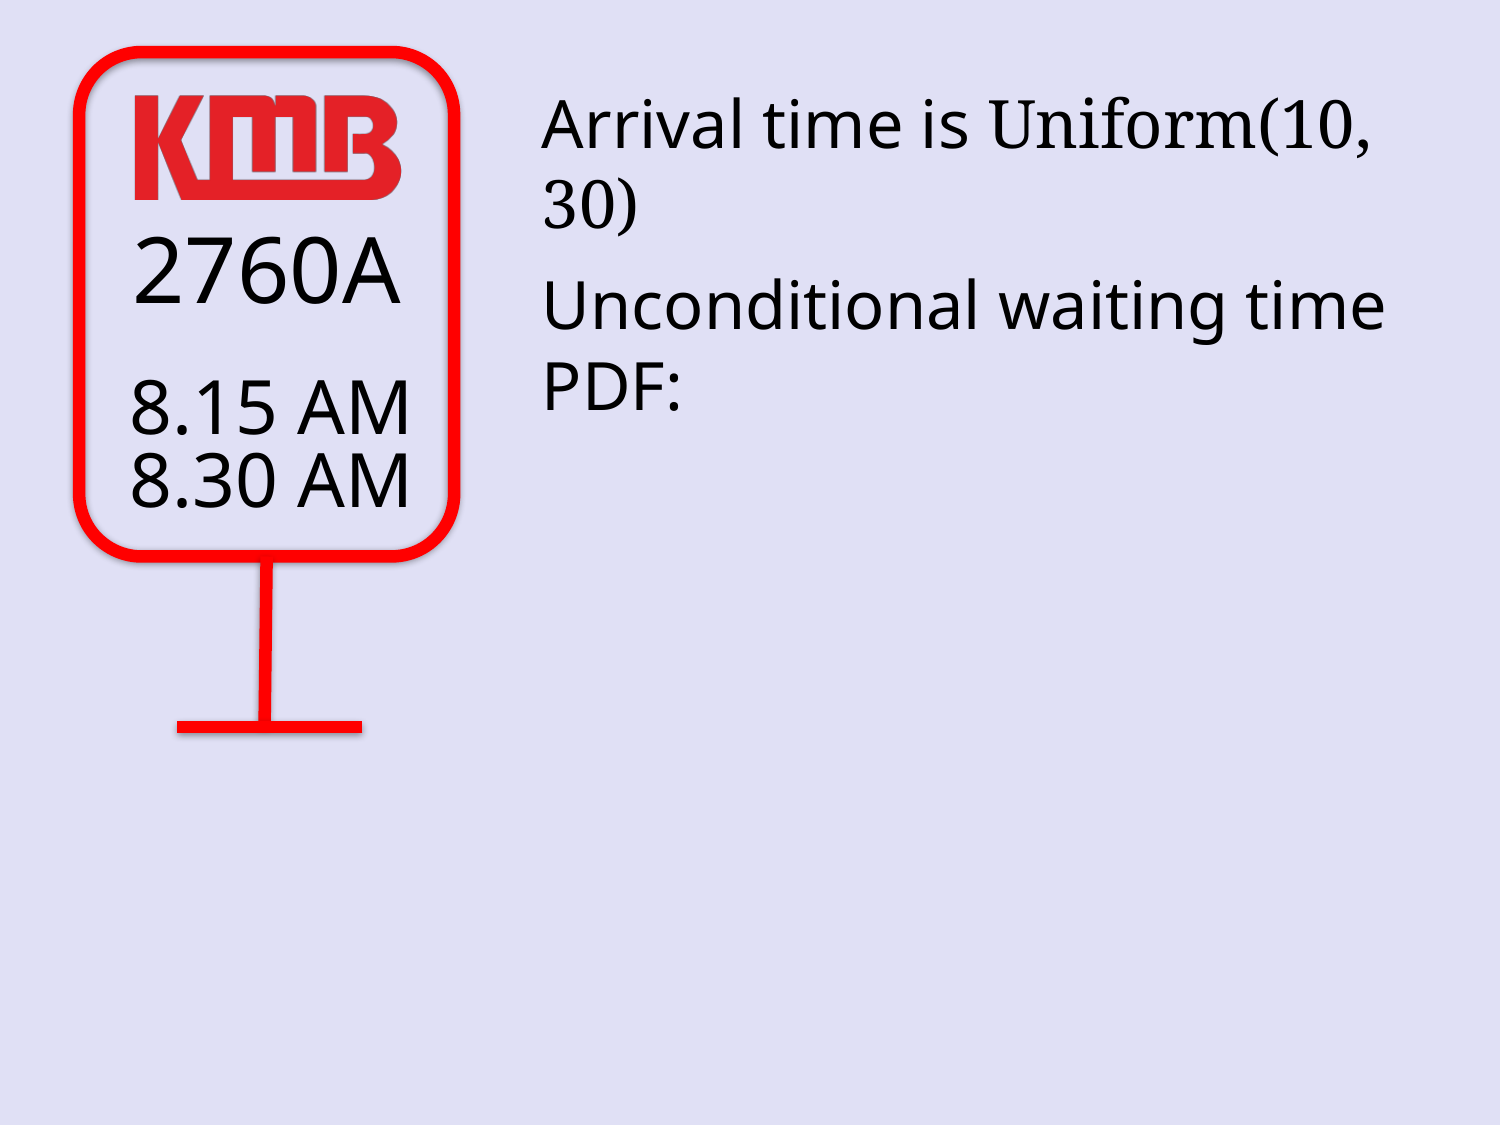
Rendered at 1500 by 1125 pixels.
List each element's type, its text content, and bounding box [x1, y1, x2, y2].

text_box Unconditional waiting time PDF: [527, 255, 1472, 431]
text_box [77, 49, 457, 559]
picture [112, 95, 426, 201]
text_box Arrival time is Uniform(10, 30) [527, 74, 1411, 250]
